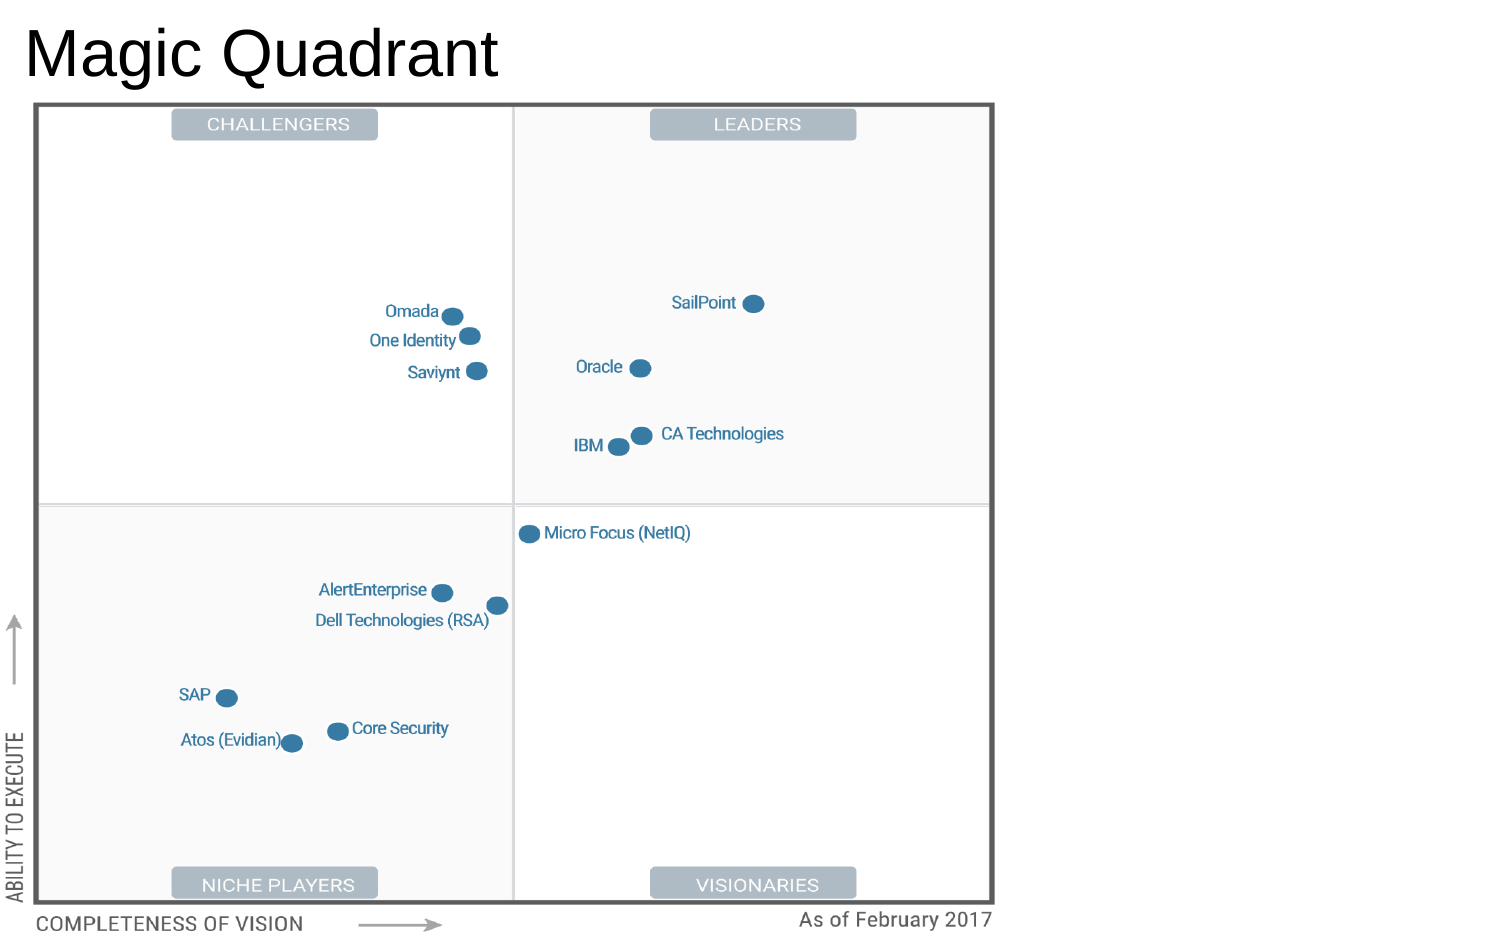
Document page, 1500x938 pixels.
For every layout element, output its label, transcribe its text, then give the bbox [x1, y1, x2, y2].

text_box Magic Quadrant [22, 7, 663, 90]
text_box [0, 101, 996, 932]
